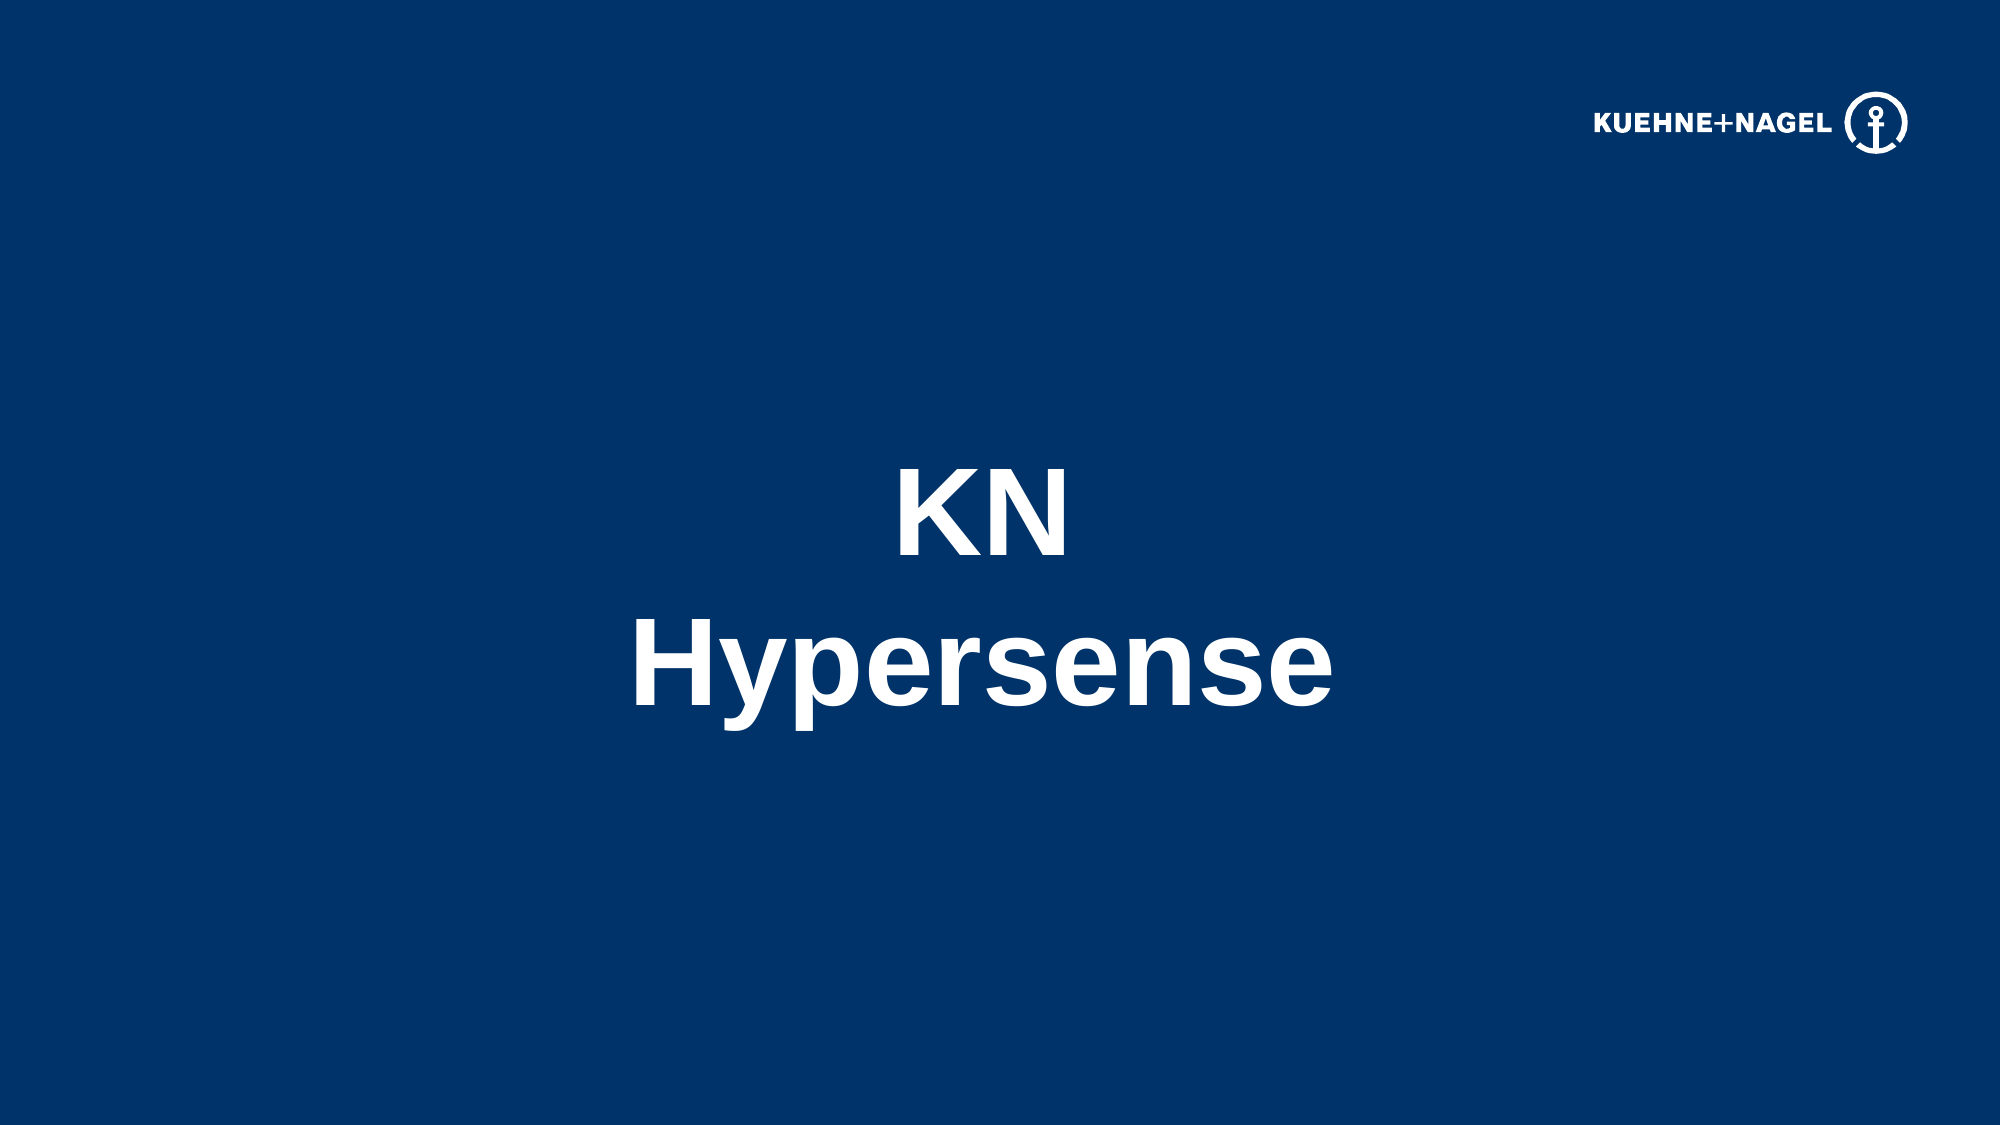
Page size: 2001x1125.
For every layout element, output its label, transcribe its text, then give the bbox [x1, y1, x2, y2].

list KN Hypersense [282, 423, 1697, 832]
